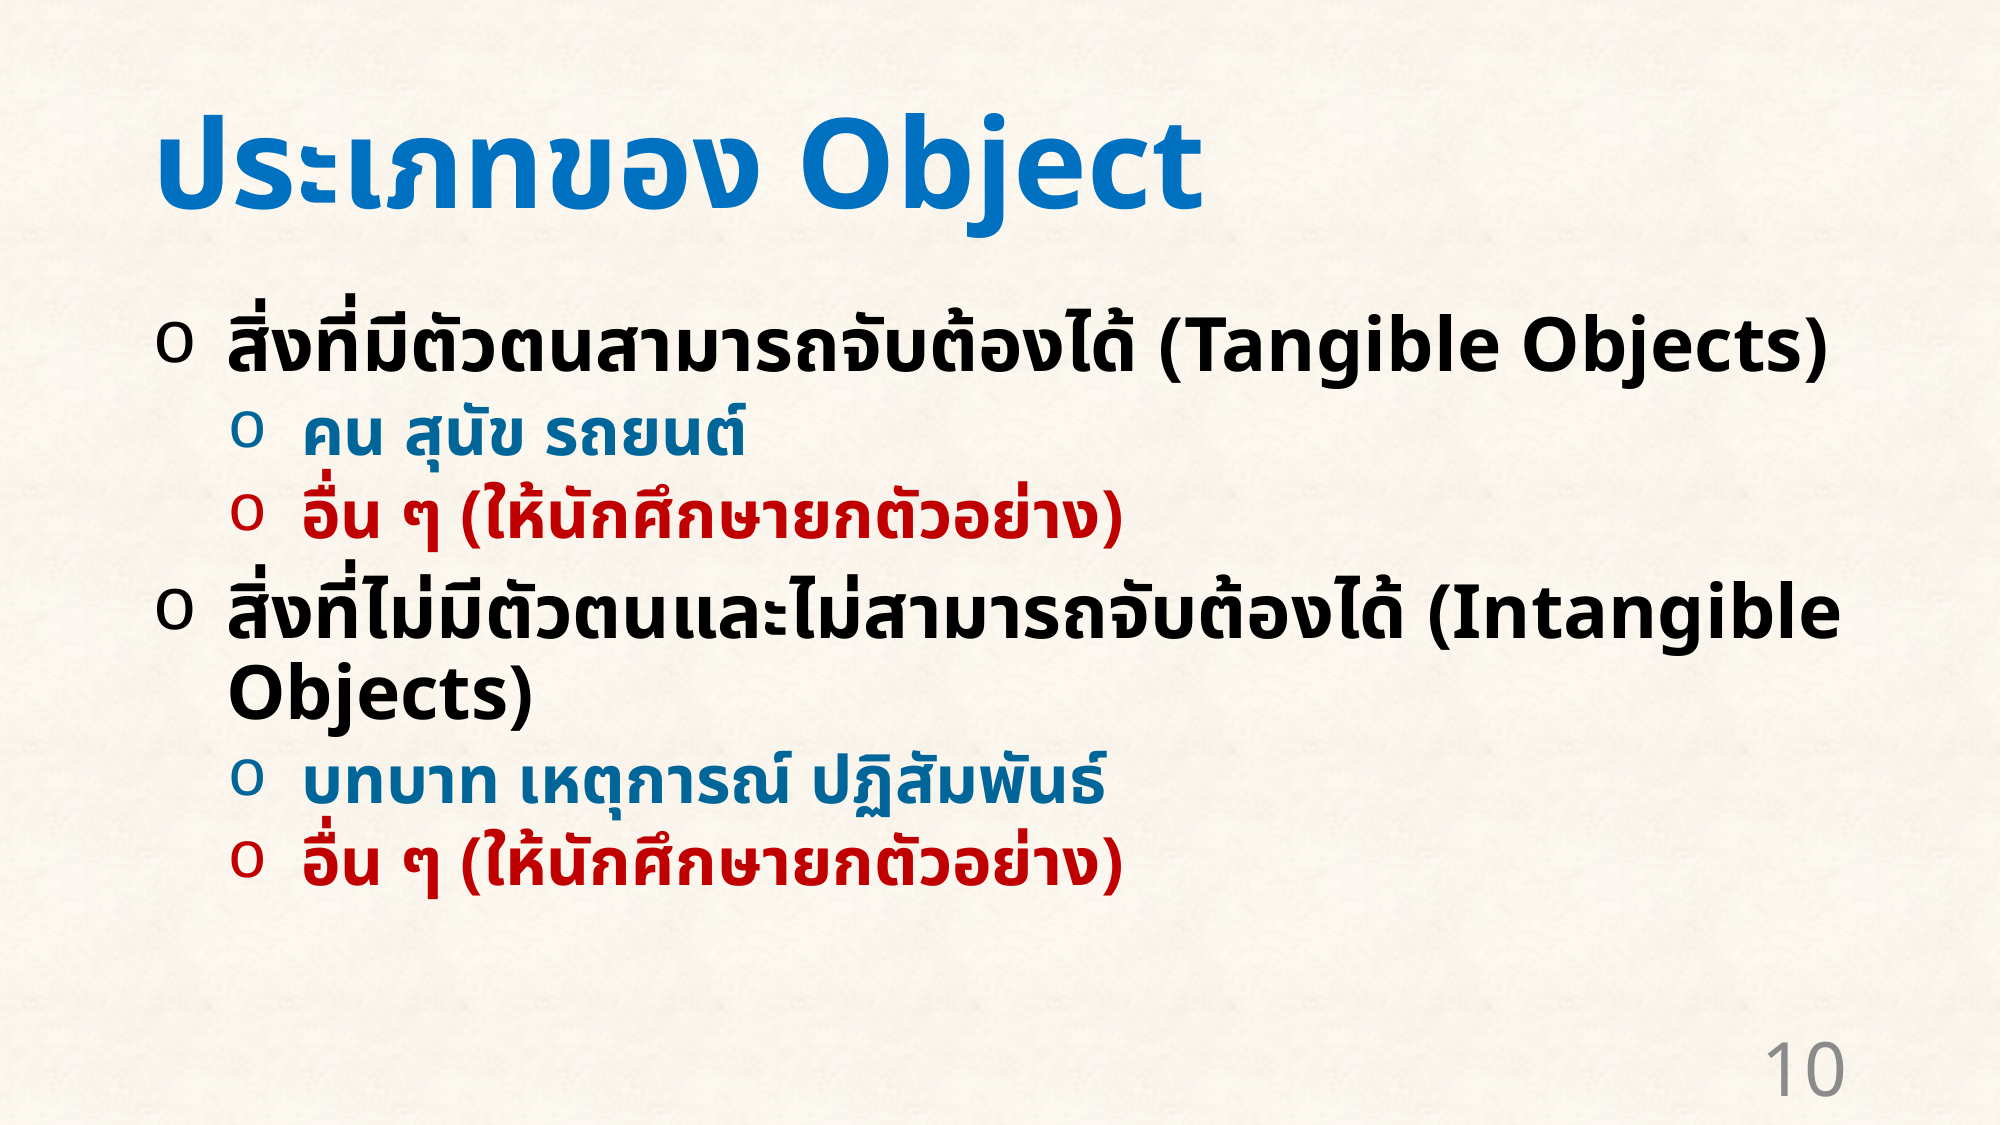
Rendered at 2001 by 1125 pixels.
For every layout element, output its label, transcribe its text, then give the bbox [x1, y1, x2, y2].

title ประเภทของ Object [137, 59, 1863, 278]
list สิ่งที่มีตัวตนสามารถจับต้องได้ (Tangible Objects) คน สุนัข รถยนต์ อื่น ๆ (ให้นักศึกษายกตัวอย่าง) สิ่งที่ไม่มีตัวตนและไม่สามารถจับต้องได้ (Intangible Objects) บทบาท เหตุการณ์ ปฏิสัมพันธ์ อื่น ๆ (ให้นักศึกษายกตัวอย่าง) [137, 299, 1863, 1014]
slide_number 10 [1412, 1042, 1863, 1103]
